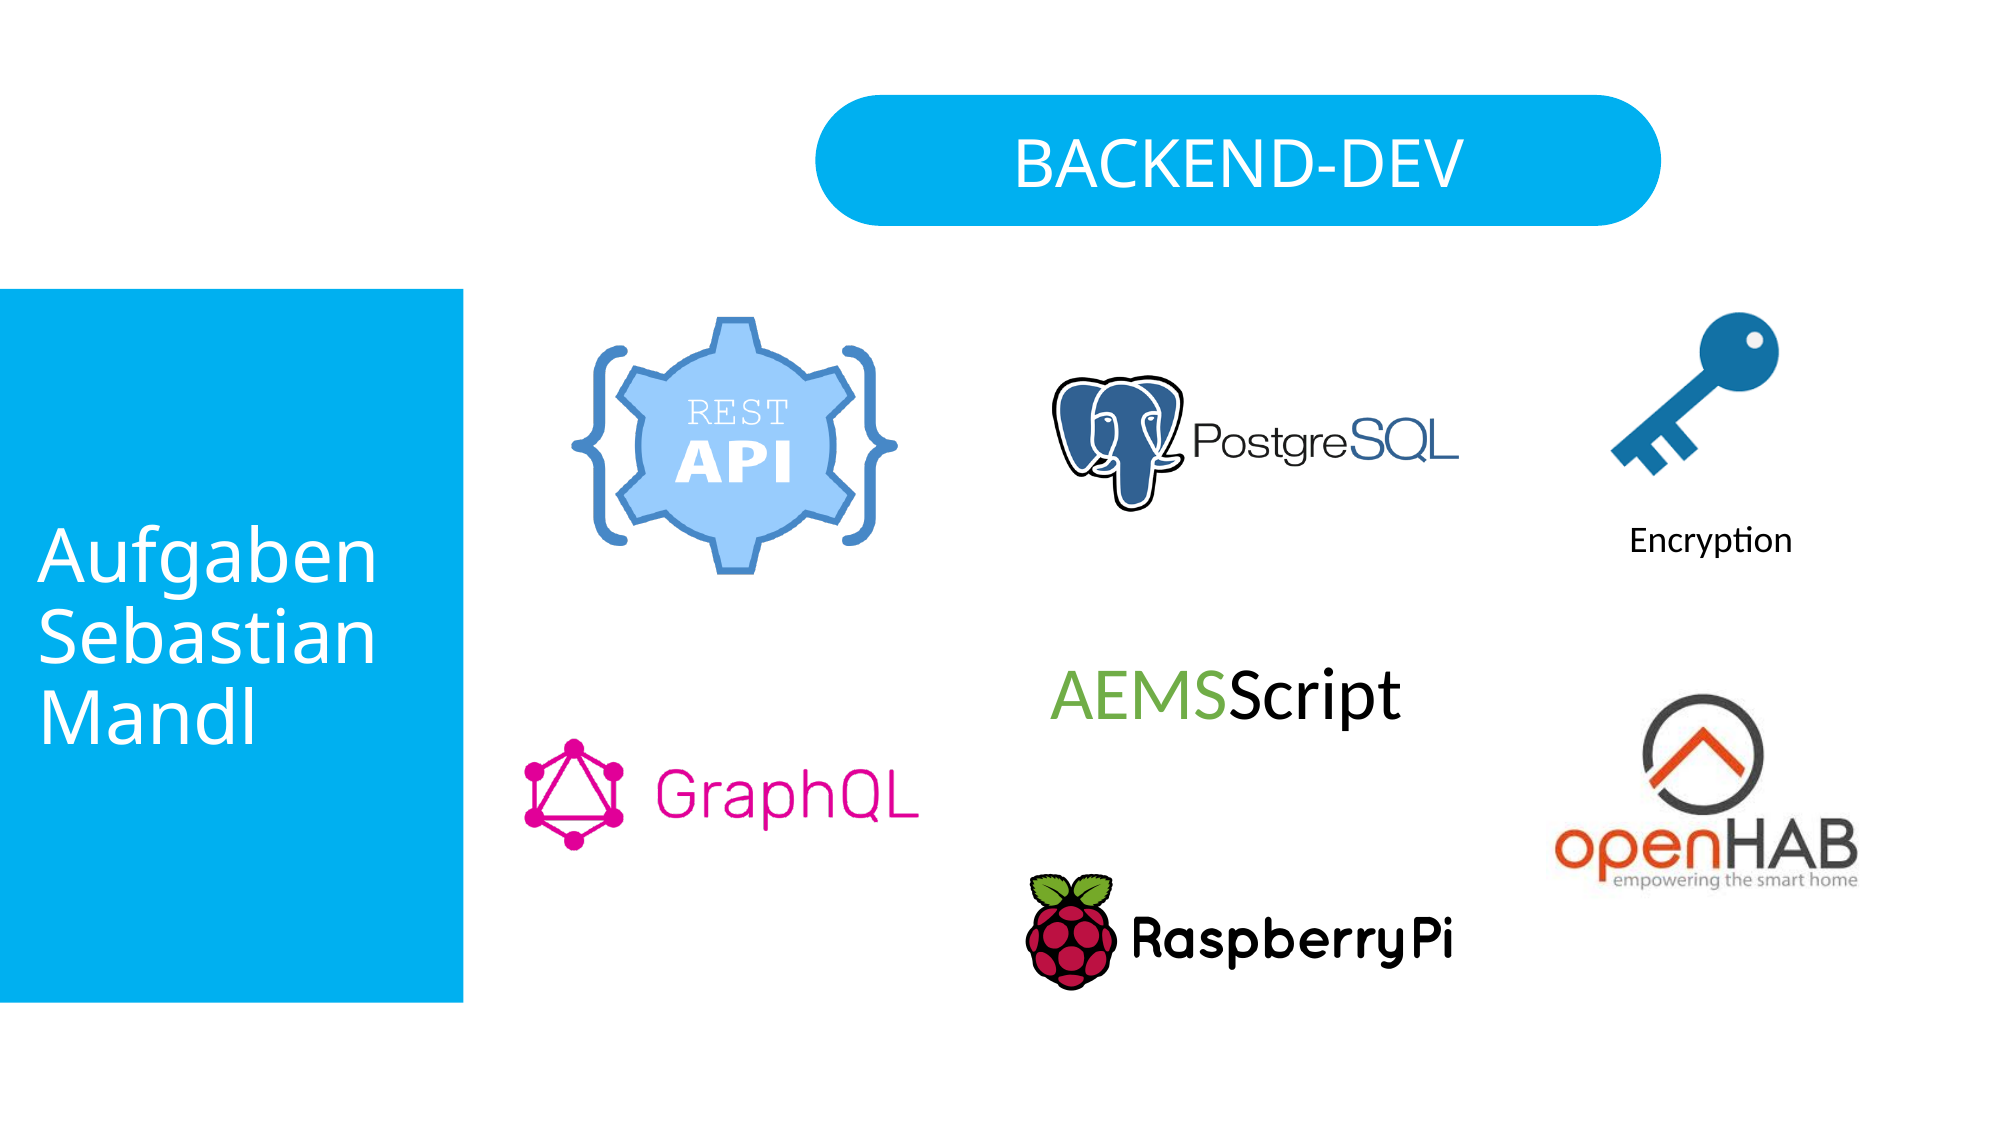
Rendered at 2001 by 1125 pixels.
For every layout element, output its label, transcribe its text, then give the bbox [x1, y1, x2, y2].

title Aufgaben Sebastian Mandl [22, 299, 435, 979]
picture [1575, 274, 1815, 514]
picture [1007, 823, 1469, 1054]
picture [1052, 350, 1459, 537]
text_box Encryption [1614, 514, 1809, 568]
picture [500, 717, 949, 875]
picture [1546, 689, 1877, 903]
text_box AEMSScript [1035, 636, 1442, 742]
picture [568, 307, 906, 578]
text_box BACKEND-DEV [814, 93, 1663, 227]
